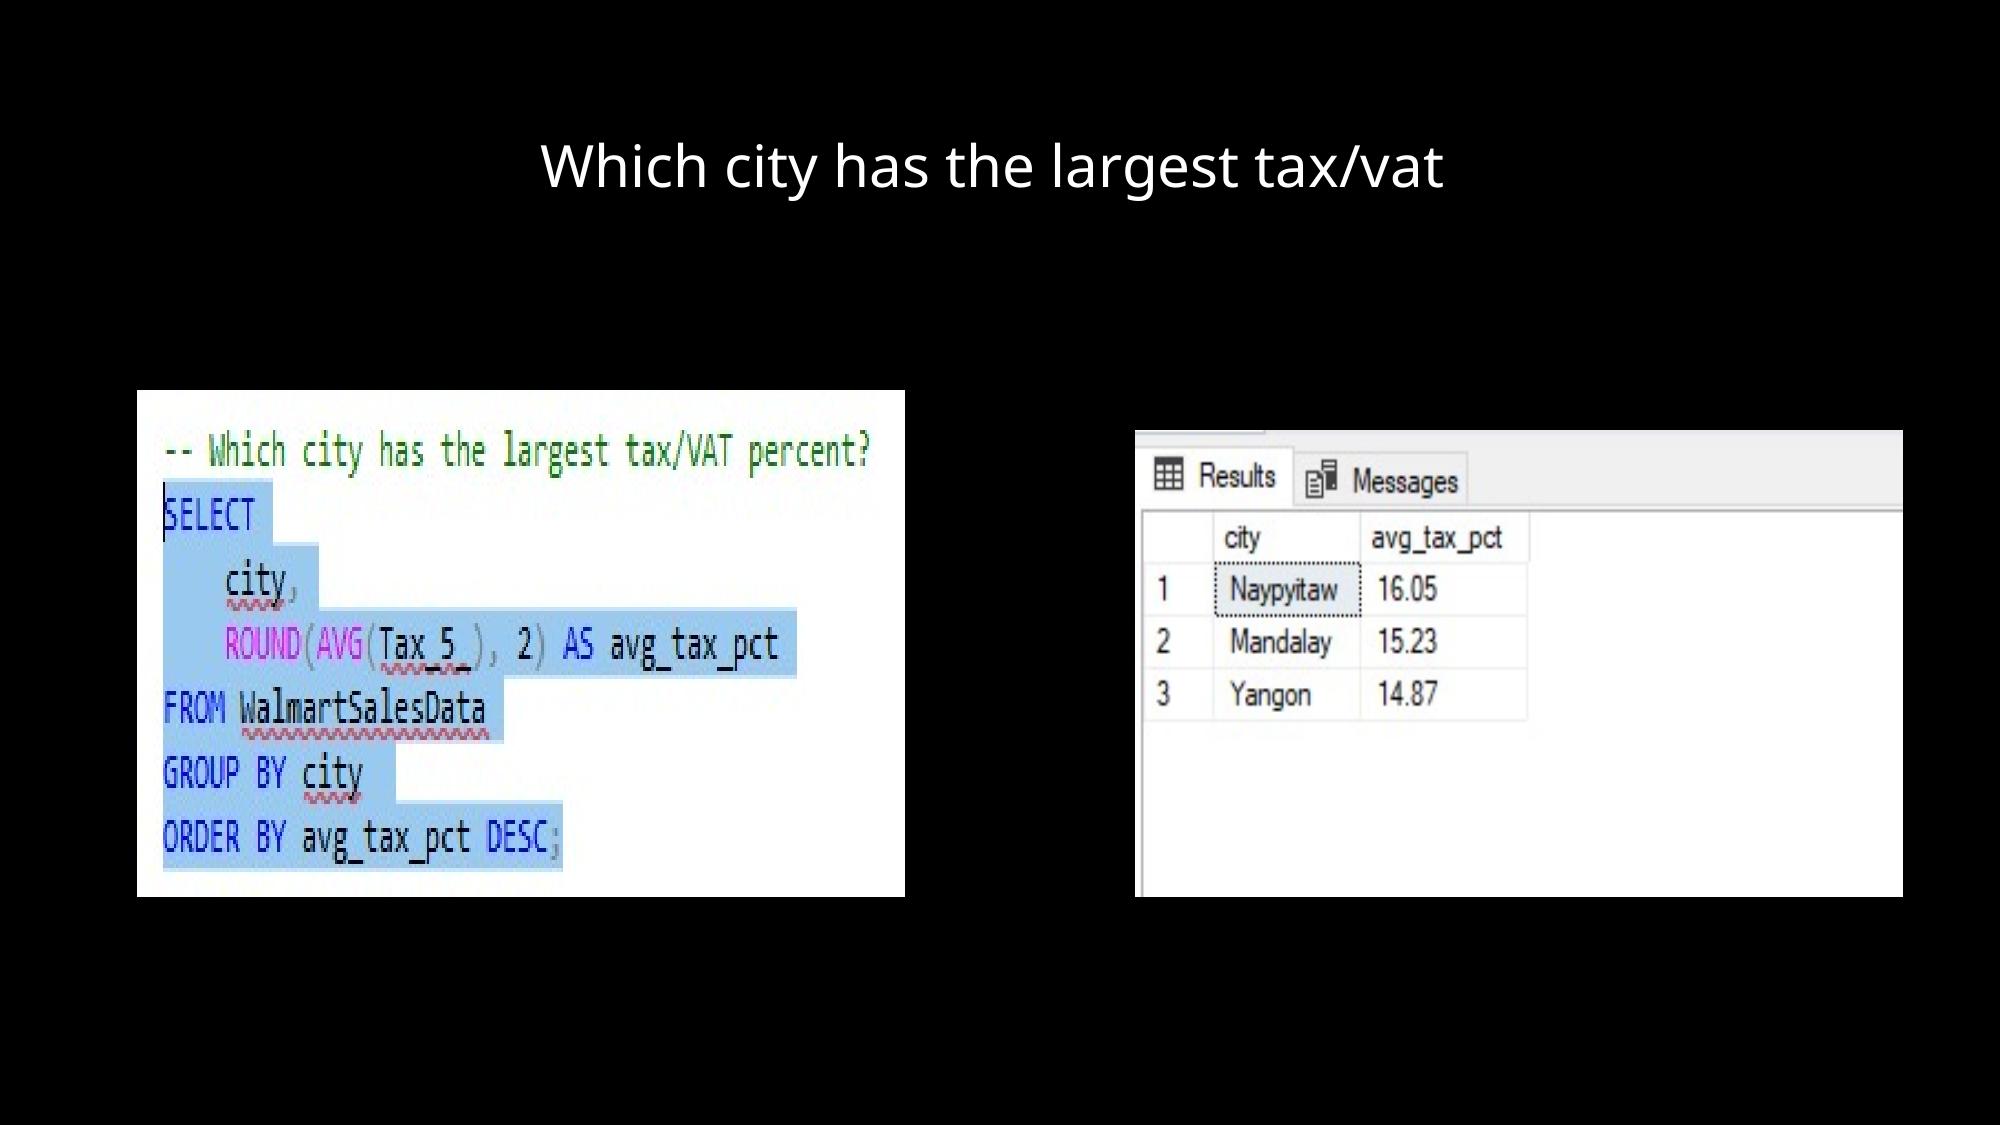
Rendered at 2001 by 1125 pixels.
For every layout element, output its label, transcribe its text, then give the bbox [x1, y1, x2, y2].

picture [1135, 430, 1903, 897]
title Which city has the largest tax/vat [137, 59, 1863, 278]
picture [137, 390, 905, 897]
